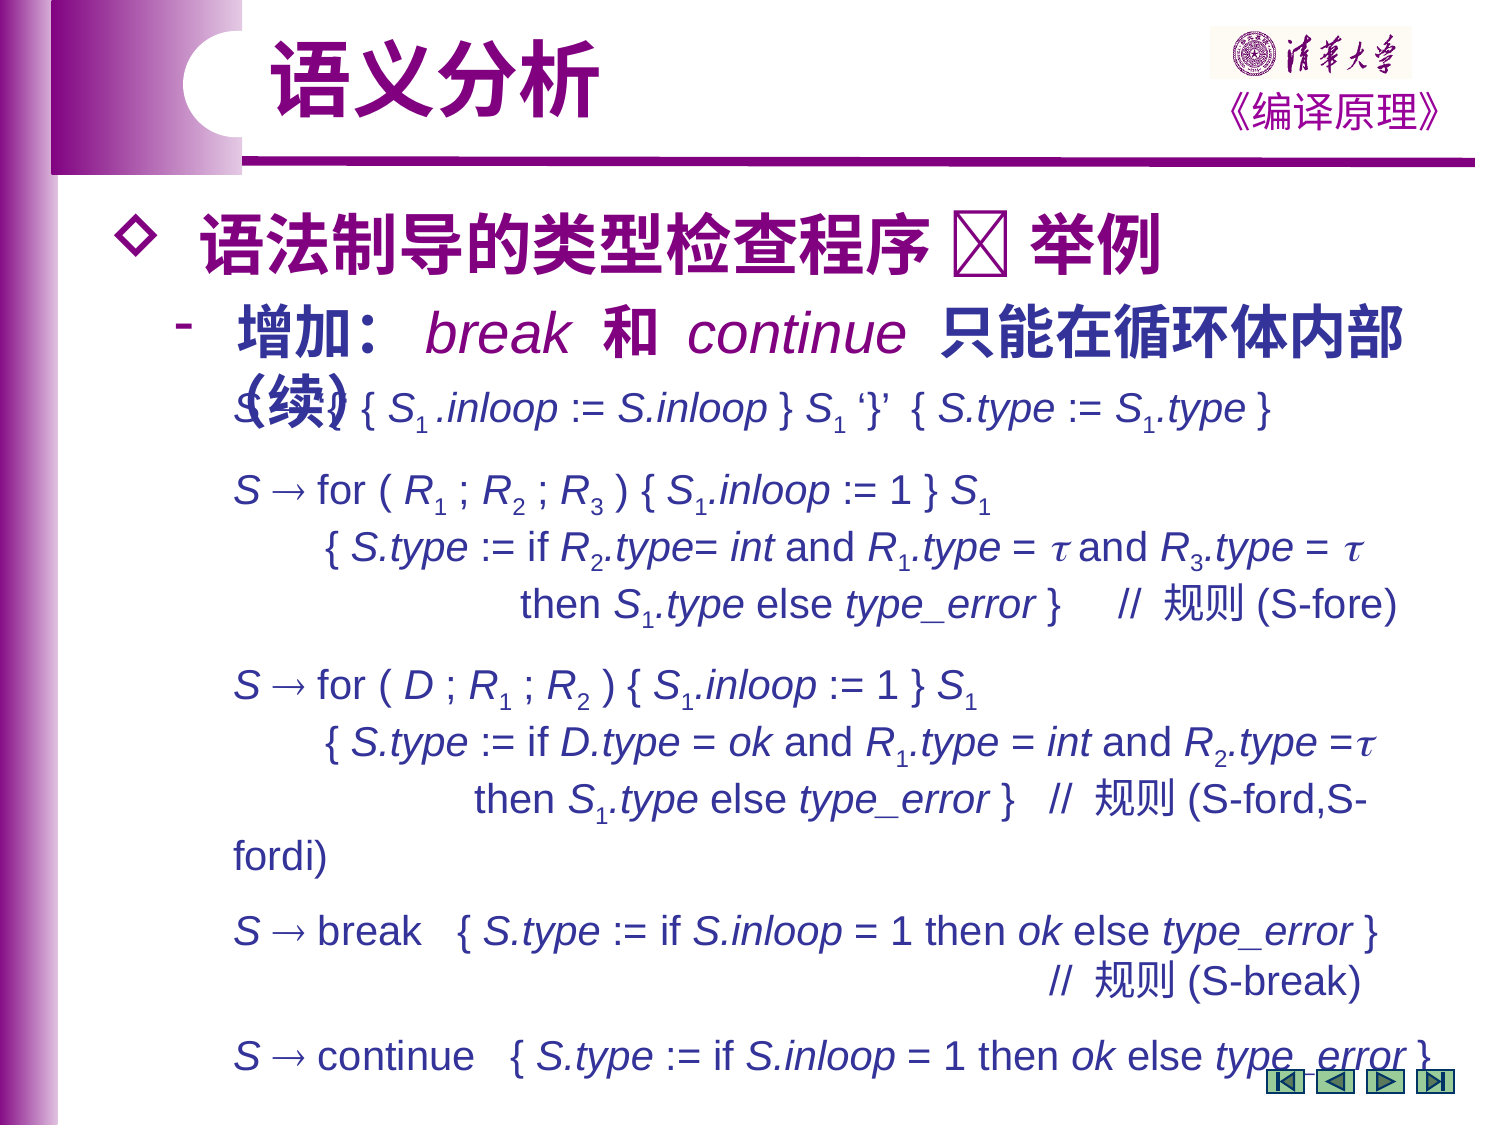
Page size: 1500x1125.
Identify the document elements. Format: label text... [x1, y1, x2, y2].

text_box 语义分析 [254, 31, 786, 136]
text_box [1366, 1070, 1405, 1093]
picture [1210, 26, 1412, 79]
text_box [1266, 1070, 1305, 1093]
text_box [1416, 1070, 1455, 1093]
text_box S  ‘{‘ { S1 .inloop := S.inloop } S­1 ‘}’ { S.type := S1.type } S  for ( R1 ; R2 ; R3 ) { S1.inloop := 1 } S1 { S.type := if R2.type= int and R1.type =  and R3.type =  then S1.type else type_error } // 规则(S-fore) S  for ( D ; R1 ; R2 ) { S1.inloop := 1 } S1 { S.type := if D.type = ok and R1.type = int and R2.type = then S1.type else type_error } // 规则(S-ford,S-fordi) S  break { S.type := if S.inloop = 1 then ok else type_error } // 规则(S-break) S  continue { S.type := if S.inloop = 1 then ok else type_error } // 规则(S-break) [218, 443, 1471, 1125]
text_box [1316, 1070, 1355, 1093]
text_box 增加：break 和 continue 只能在循环体内部（续） [159, 287, 1471, 443]
text_box 语法制导的类型检查程序  举例 [92, 195, 1471, 291]
